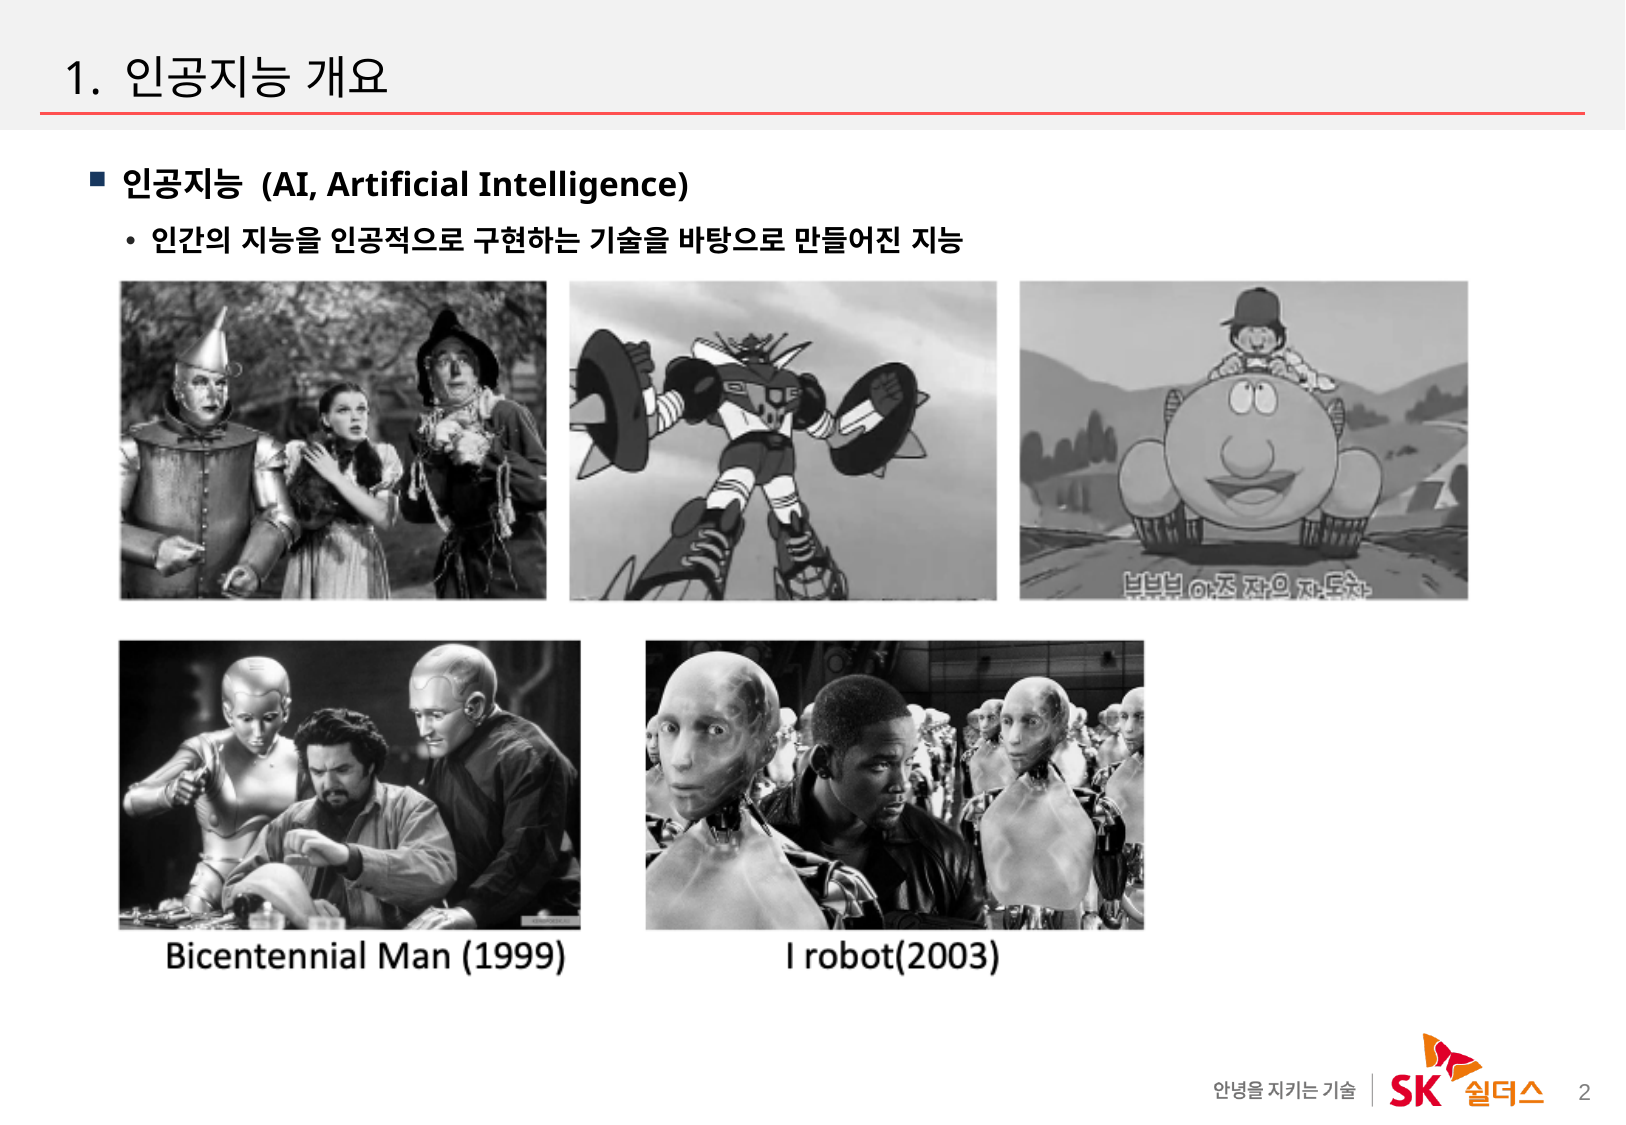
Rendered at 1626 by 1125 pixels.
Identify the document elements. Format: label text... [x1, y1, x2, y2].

picture [103, 626, 1155, 979]
title 1. 인공지능 개요 [48, 41, 1270, 112]
picture [1202, 1033, 1552, 1113]
picture [103, 266, 1479, 620]
list 인공지능 (AI, Artificial Intelligence) 인간의 지능을 인공적으로 구현하는 기술을 바탕으로 만들어진 지능 [73, 139, 1536, 988]
